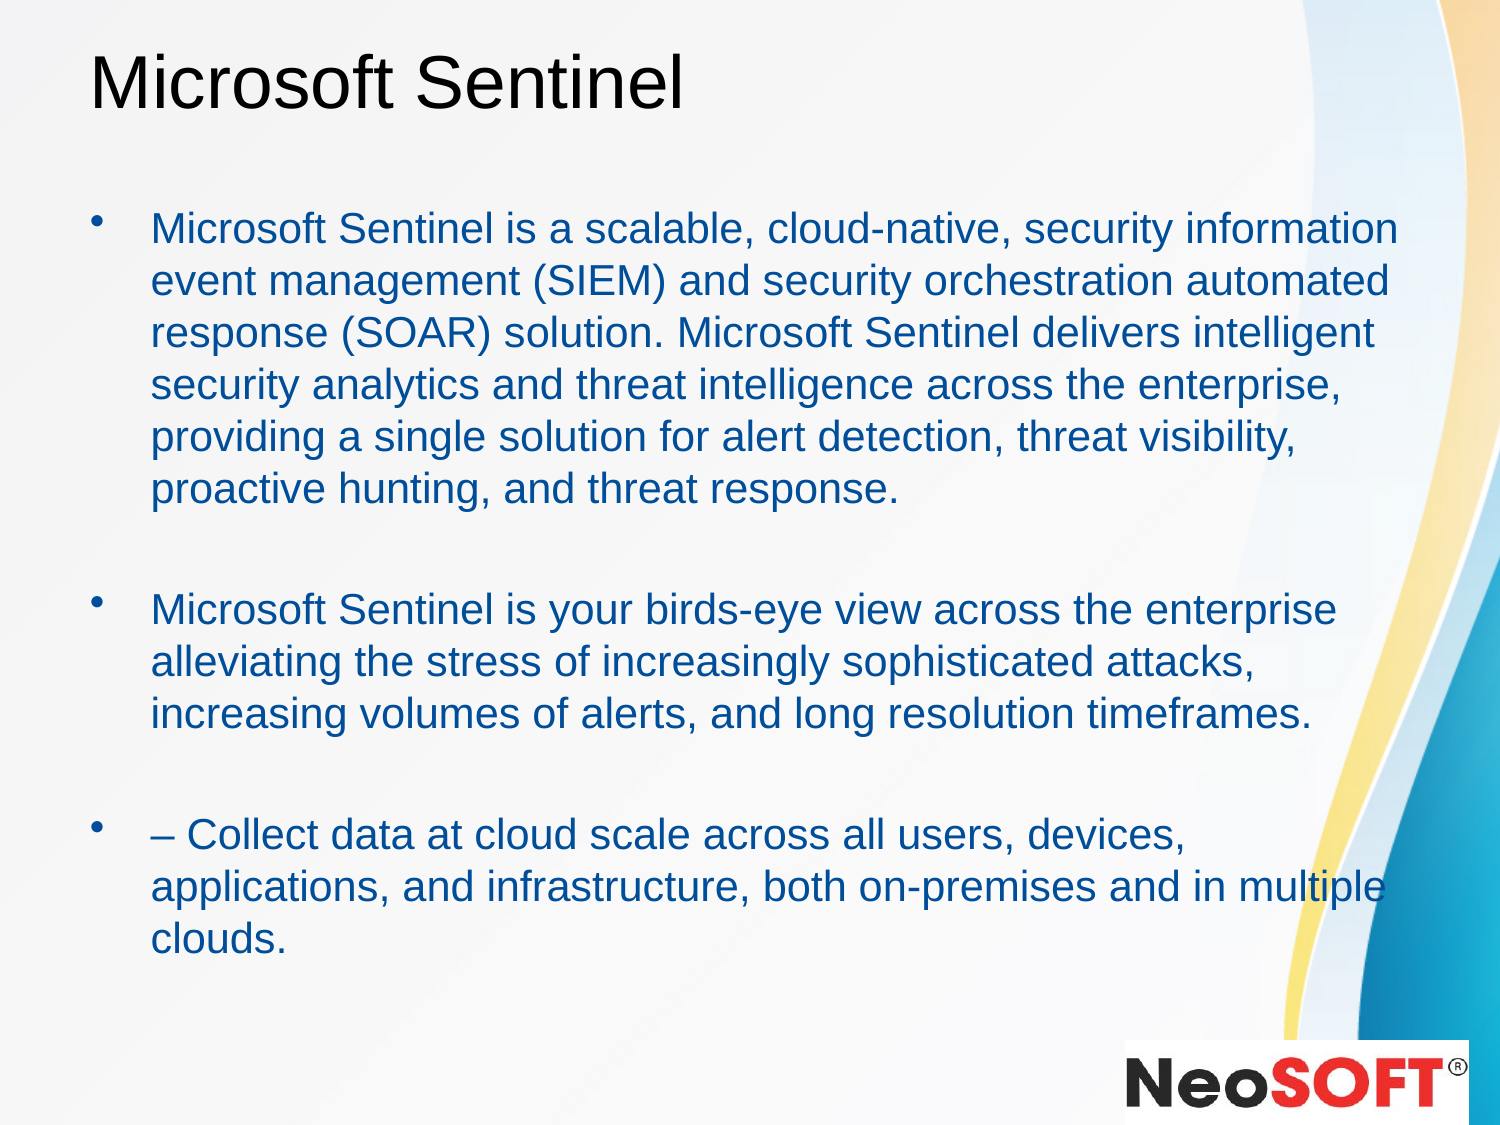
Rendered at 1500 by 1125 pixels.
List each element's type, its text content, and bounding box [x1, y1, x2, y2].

picture [0, 0, 1500, 1125]
list Microsoft Sentinel is a scalable, cloud-native, security information event management (SIEM) and security orchestration automated response (SOAR) solution. Microsoft Sentinel delivers intelligent security analytics and threat intelligence across the enterprise, providing a single solution for alert detection, threat visibility, proactive hunting, and threat response. Microsoft Sentinel is your birds-eye view across the enterprise alleviating the stress of increasingly sophisticated attacks, increasing volumes of alerts, and long resolution timeframes. – Collect data at cloud scale across all users, devices, applications, and infrastructure, both on-premises and in multiple clouds. [74, 192, 1426, 1006]
title Microsoft Sentinel [74, 30, 1426, 127]
